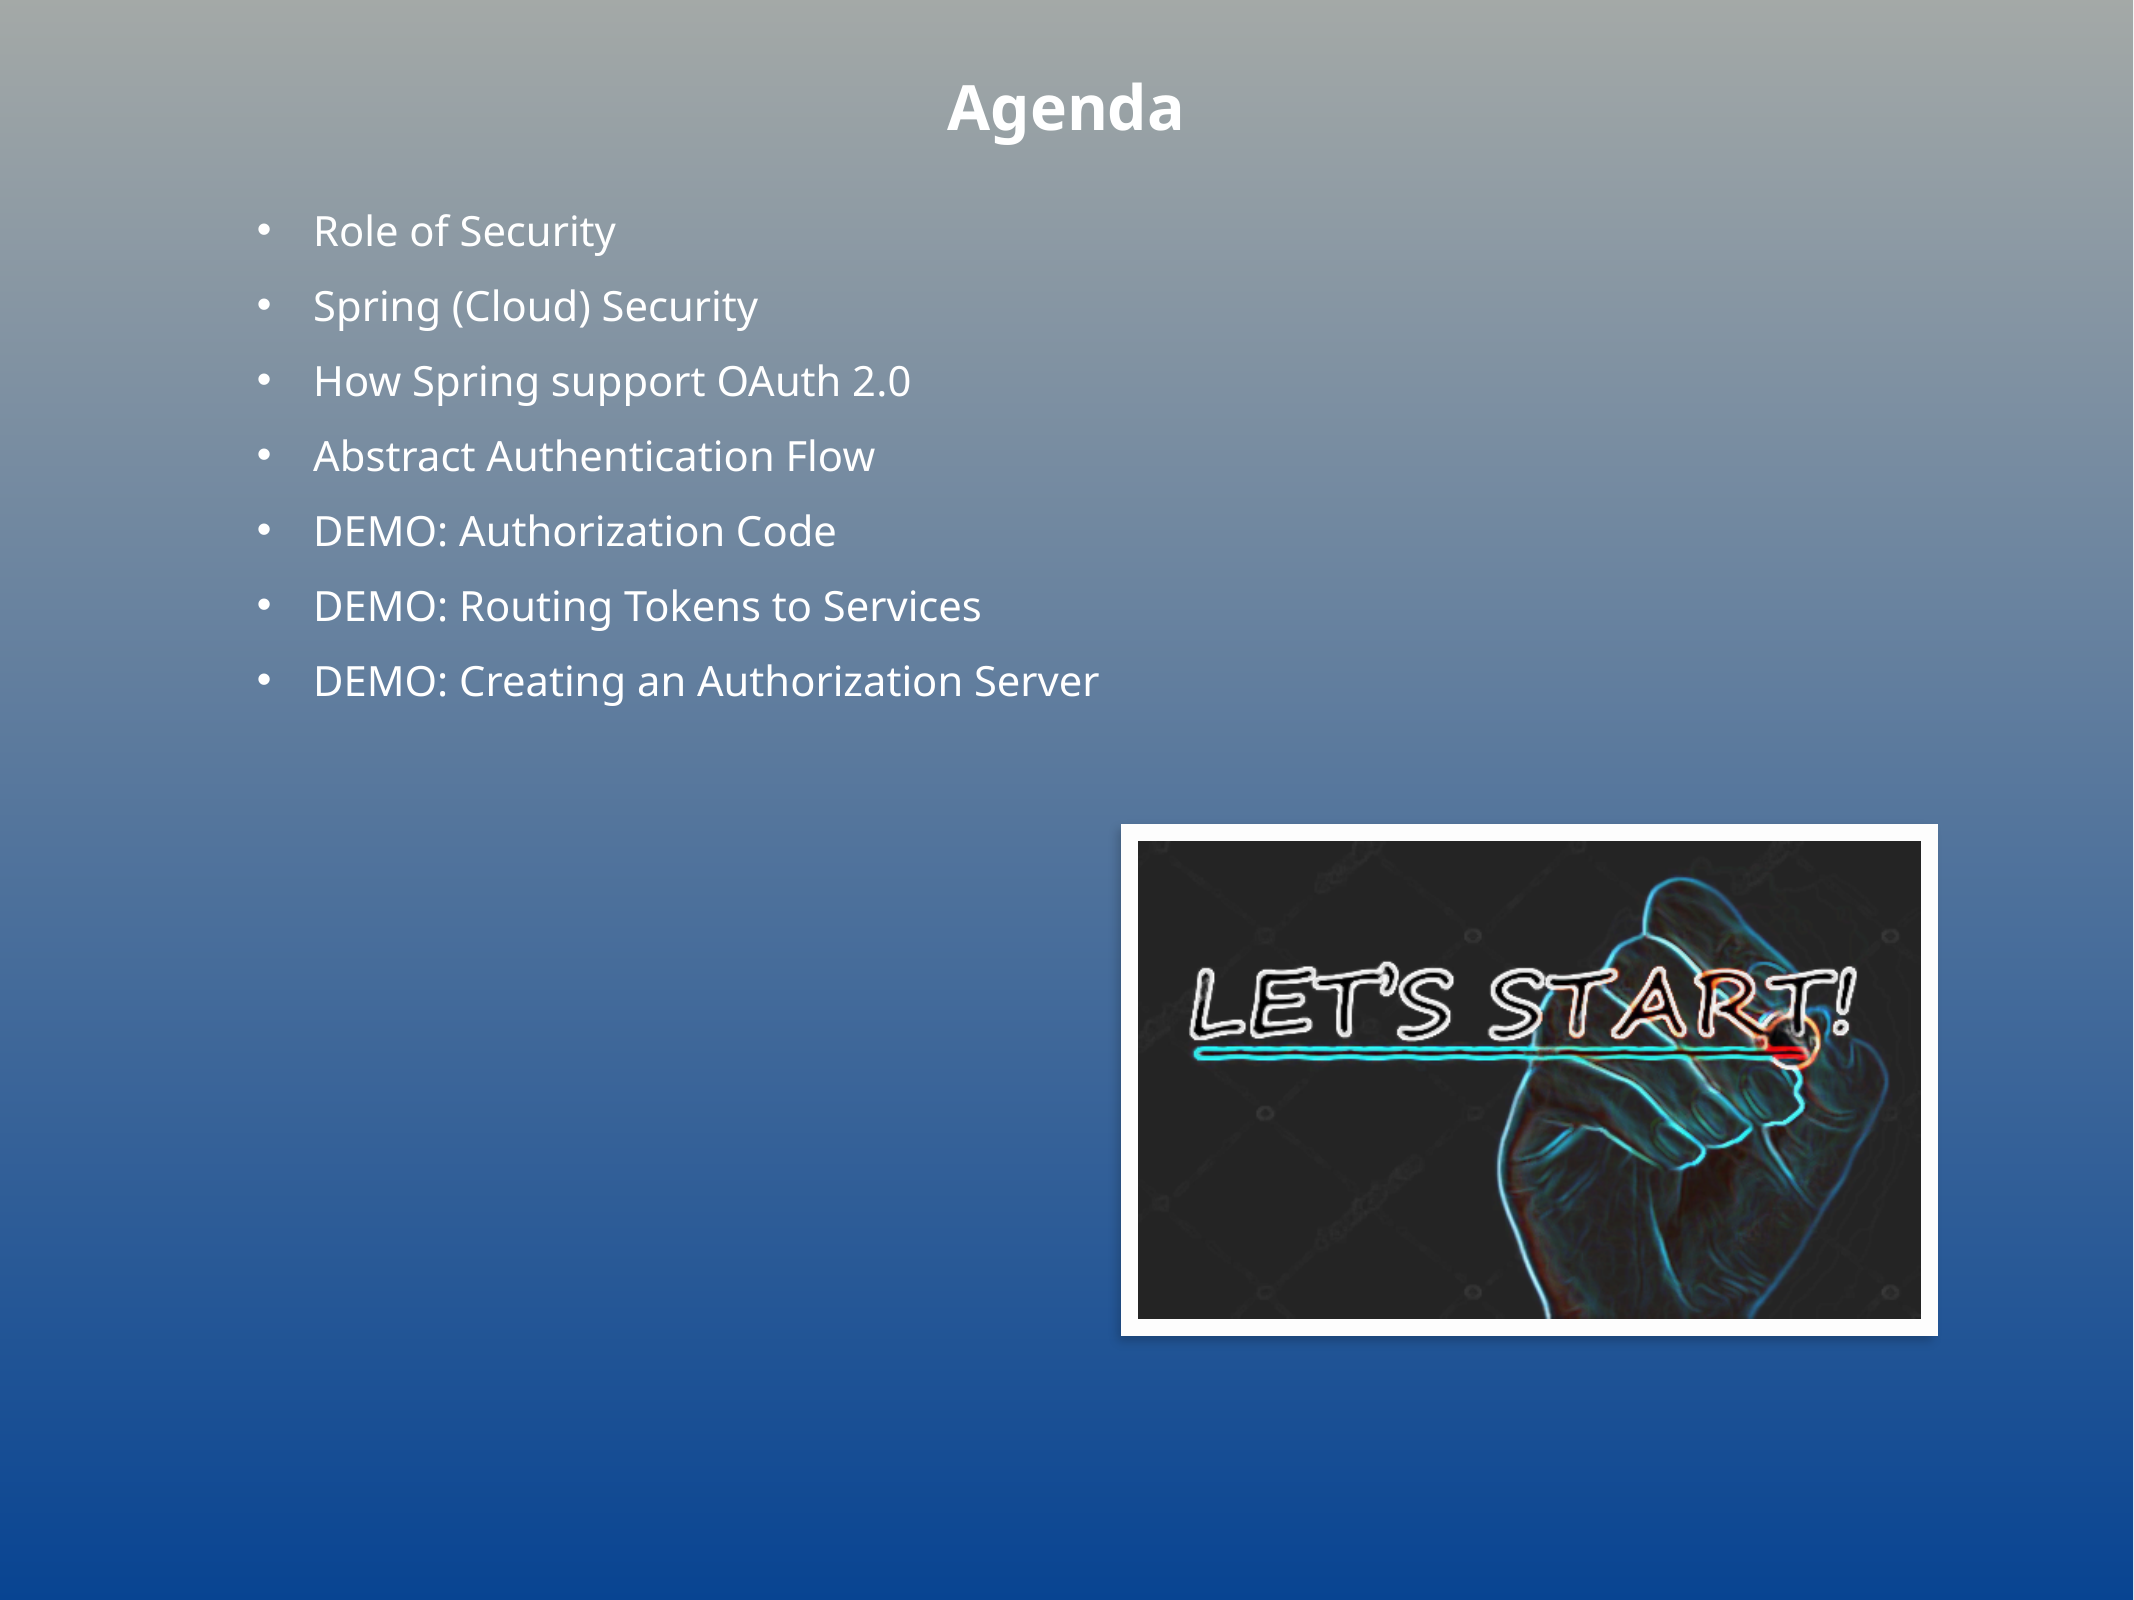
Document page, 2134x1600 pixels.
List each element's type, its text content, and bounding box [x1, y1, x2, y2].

text_box Agenda [0, 59, 2134, 152]
text_box Role of Security Spring (Cloud) Security How Spring support OAuth 2.0 Abstract Authentication Flow DEMO: Authorization Code DEMO: Routing Tokens to Services DEMO: Creating an Authorization Server [248, 171, 1206, 863]
picture [1137, 840, 1922, 1320]
